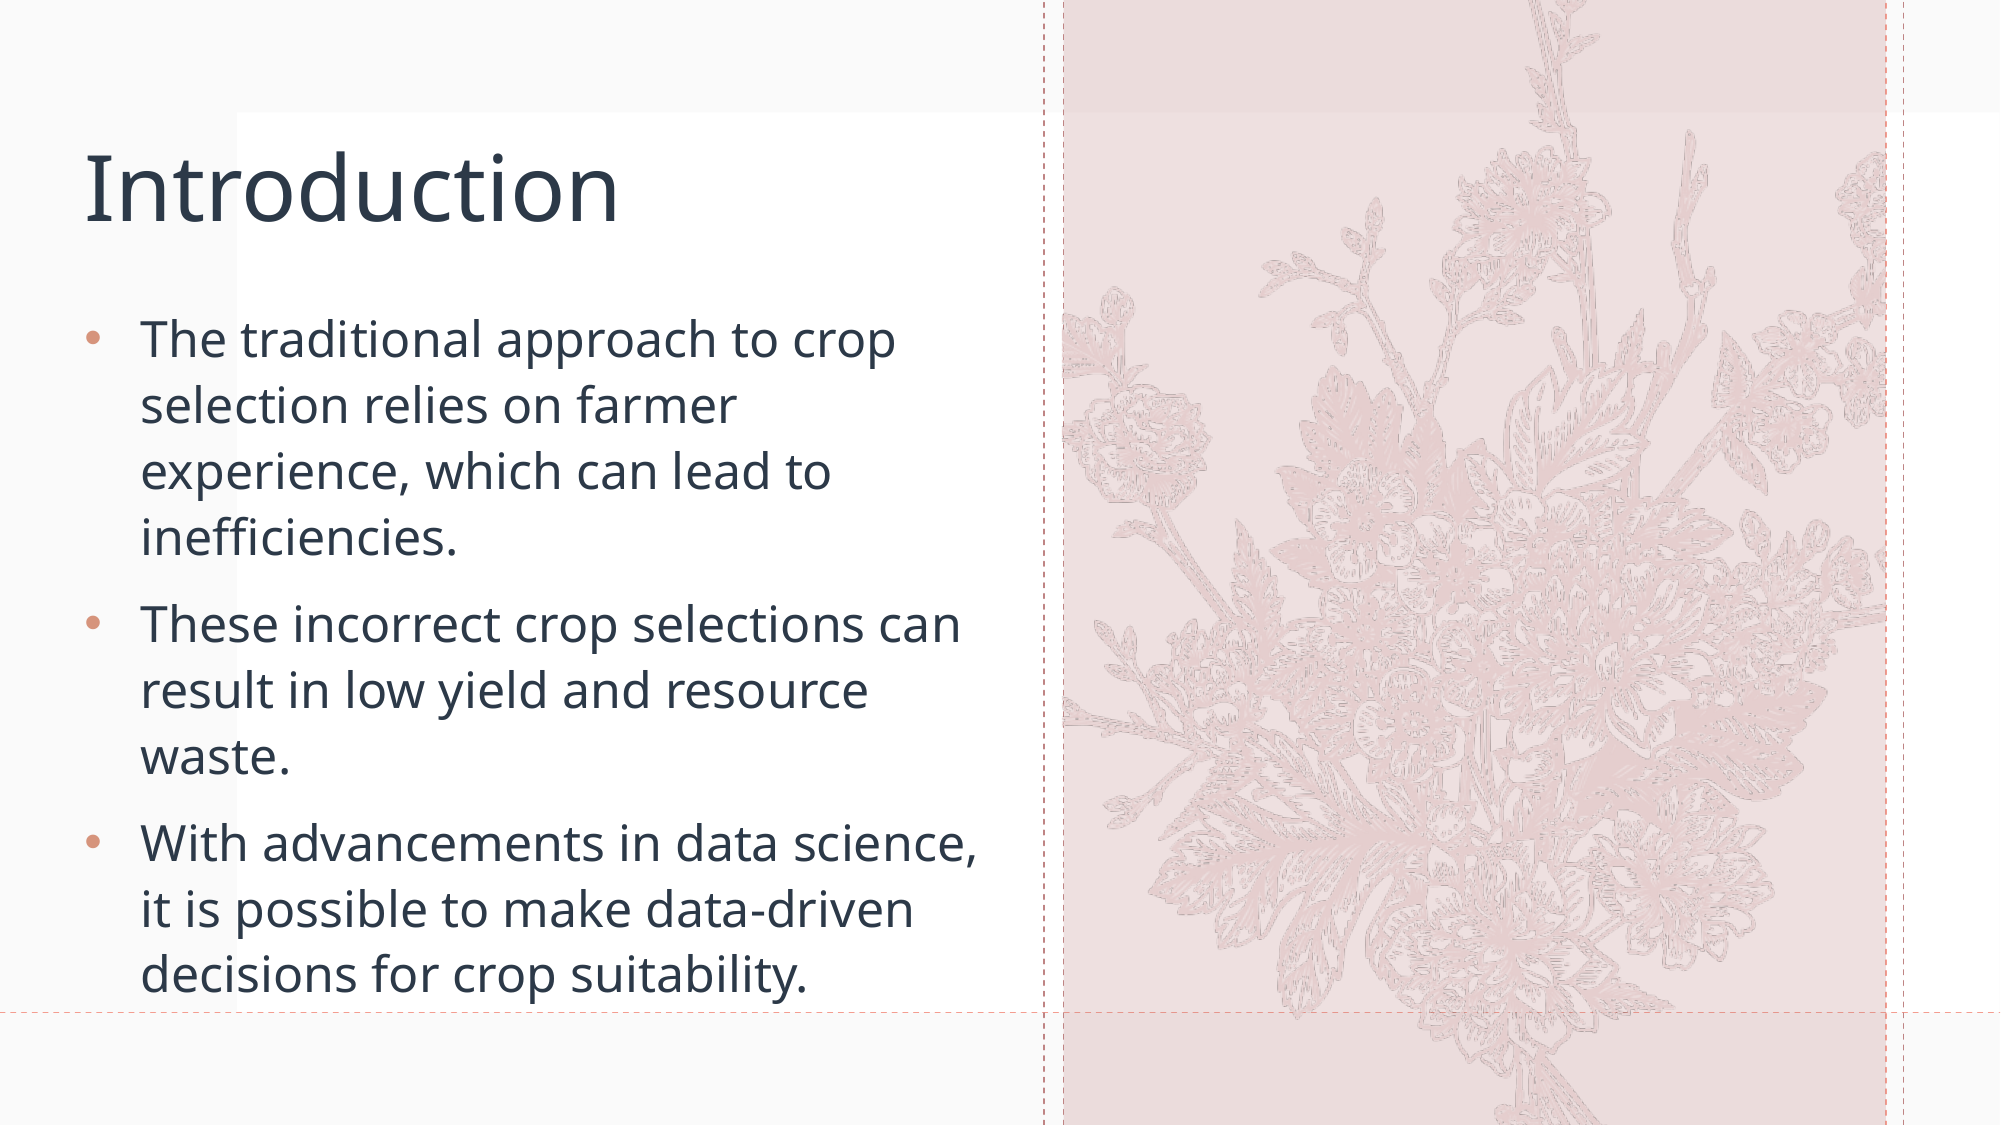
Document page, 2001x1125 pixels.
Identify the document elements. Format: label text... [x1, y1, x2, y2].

picture [1061, 0, 1886, 1125]
title Introduction [69, 94, 996, 250]
list The traditional approach to crop selection relies on farmer experience, which can lead to inefficiencies. These incorrect crop selections can result in low yield and resource waste. With advancements in data science, it is possible to make data-driven decisions for crop suitability. [69, 294, 996, 1031]
